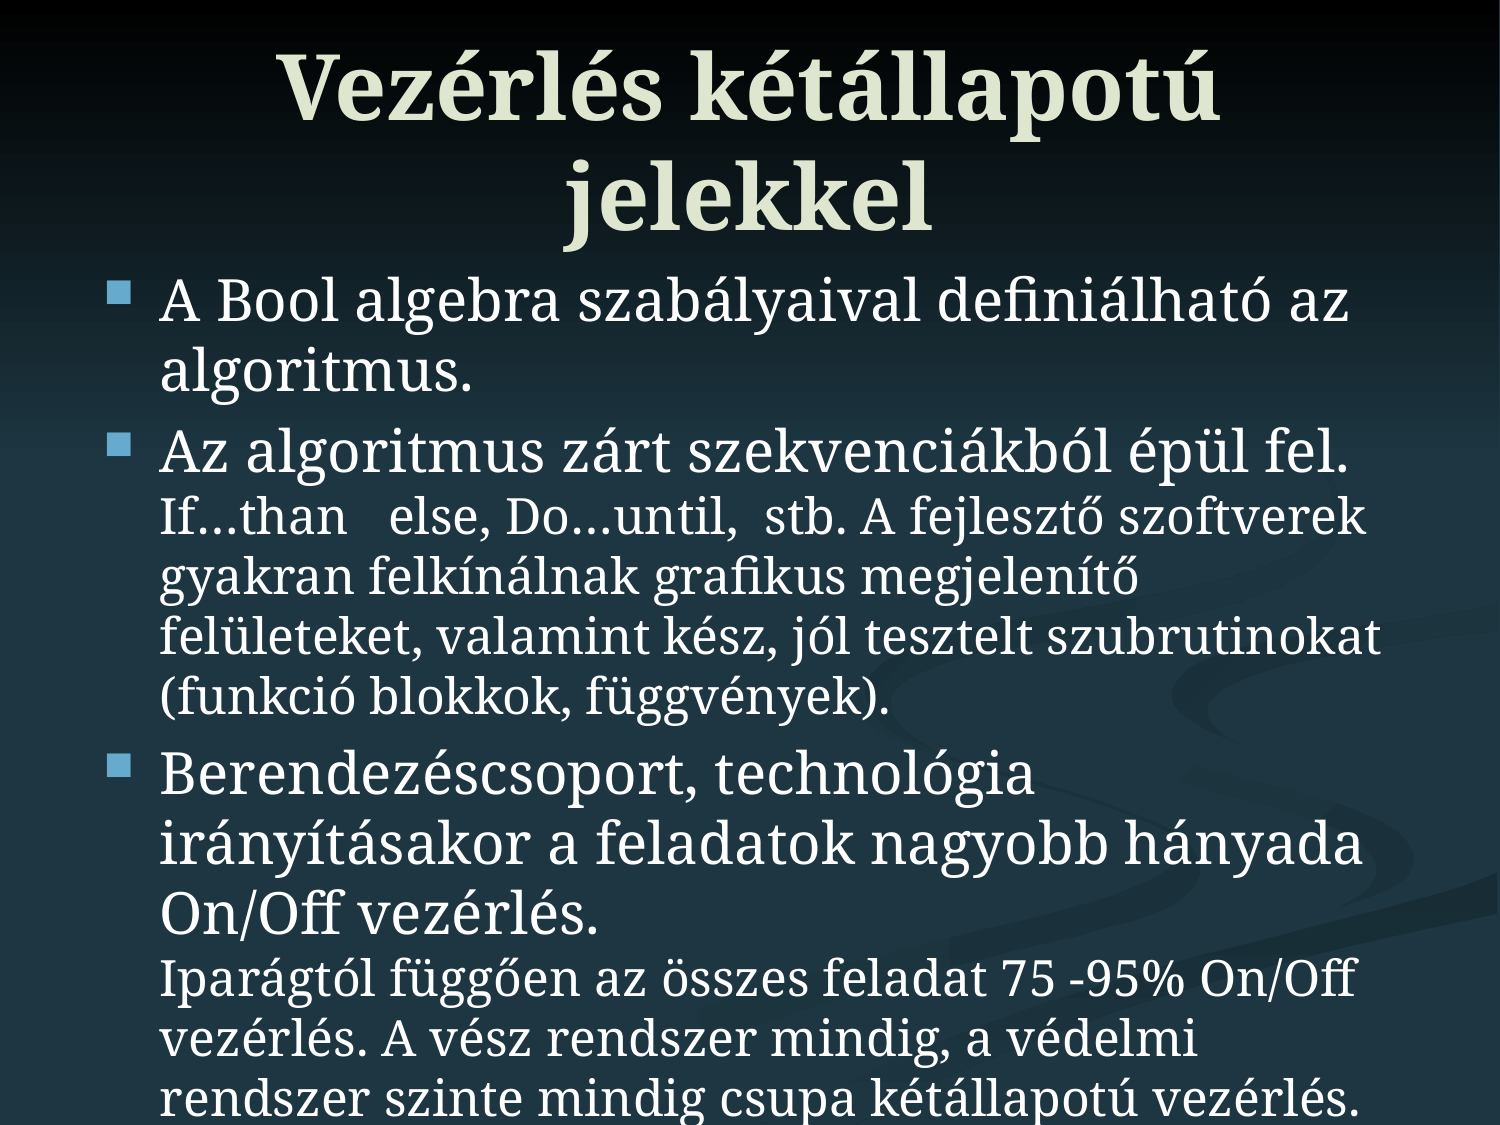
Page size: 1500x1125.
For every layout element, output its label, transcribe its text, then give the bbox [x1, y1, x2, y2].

title Vezérlés kétállapotú jelekkel [75, 45, 1425, 233]
list A Bool algebra szabályaival definiálható az algoritmus. Az algoritmus zárt szekvenciákból épül fel. If…than else, Do…until, stb. A fejlesztő szoftverek gyakran felkínálnak grafikus megjelenítő felületeket, valamint kész, jól tesztelt szubrutinokat (funkció blokkok, függvények). Berendezéscsoport, technológia irányításakor a feladatok nagyobb hányada On/Off vezérlés. Iparágtól függően az összes feladat 75 -95% On/Off vezérlés. A vész rendszer mindig, a védelmi rendszer szinte mindig csupa kétállapotú vezérlés. Az indítás, üzemeltetés, normál leállás folyamata tipikus sorrendi vezérlés. [88, 255, 1412, 1024]
